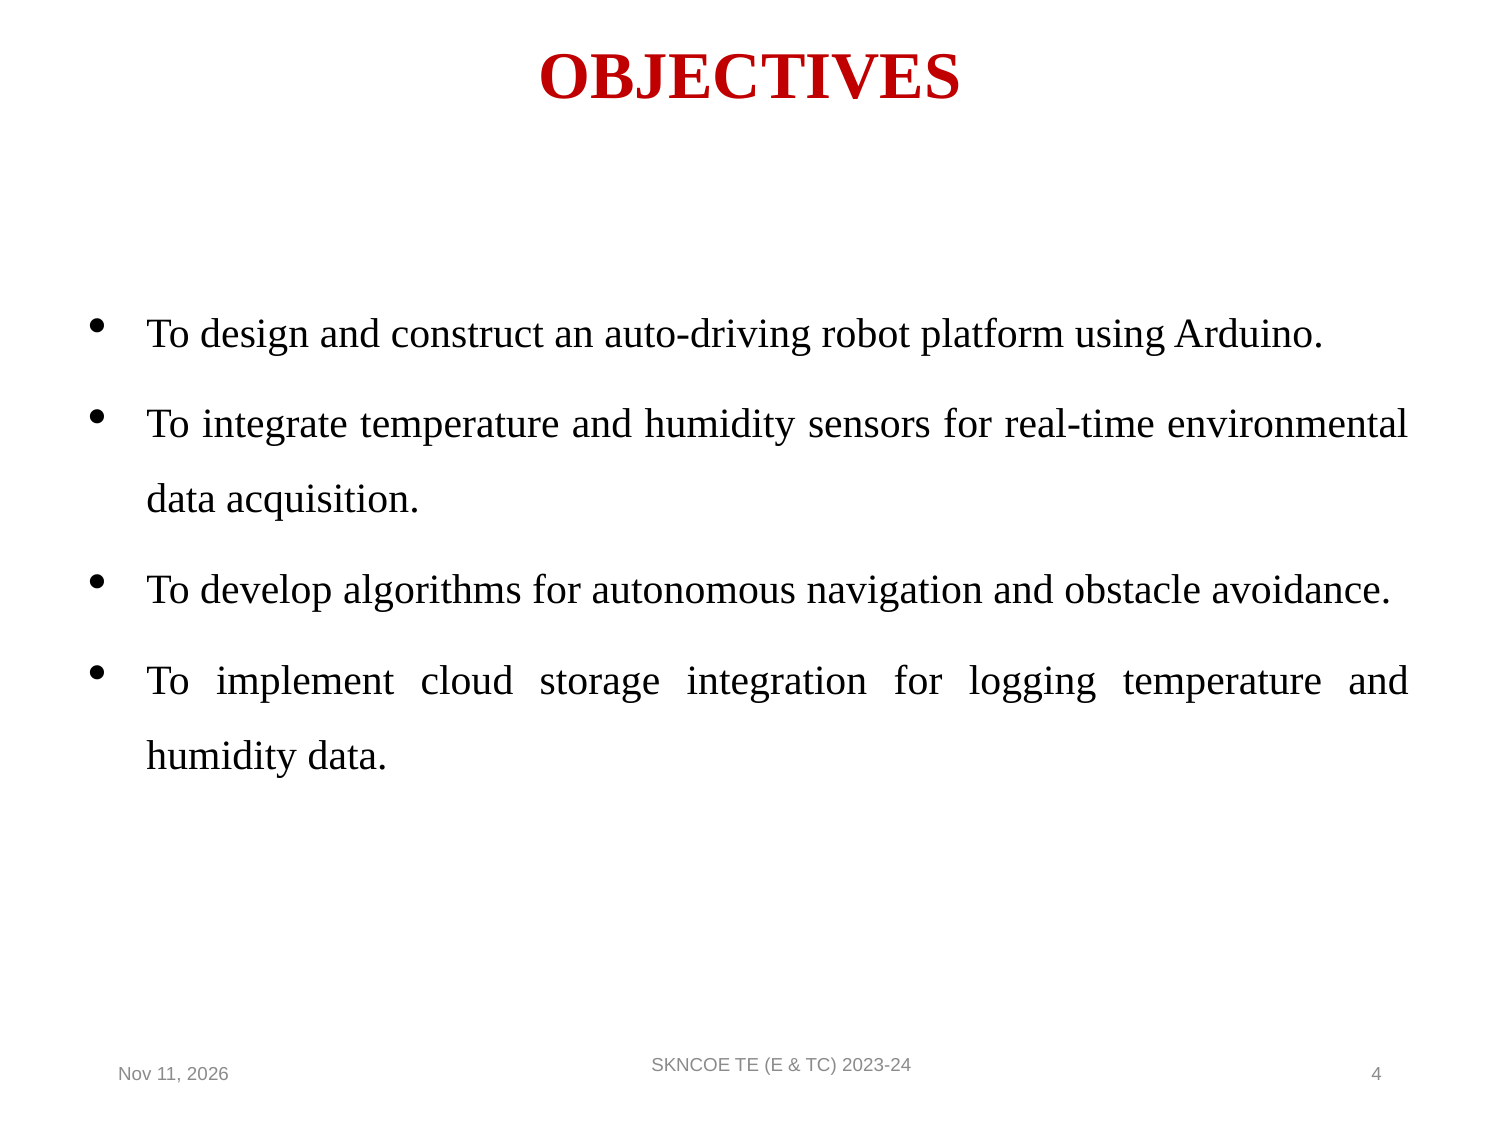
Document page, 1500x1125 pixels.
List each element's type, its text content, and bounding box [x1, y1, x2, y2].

list To design and construct an auto-driving robot platform using Arduino. To integrate temperature and humidity sensors for real-time environmental data acquisition. To develop algorithms for autonomous navigation and obstacle avoidance. To implement cloud storage integration for logging temperature and humidity data. [75, 187, 1425, 930]
title OBJECTIVES [75, 24, 1425, 130]
slide_number 5-Apr-24 [103, 1042, 441, 1103]
slide_number 4 [1059, 1042, 1397, 1103]
footer SKNCOE TE (E & TC) 2023-24 [512, 1024, 1050, 1103]
